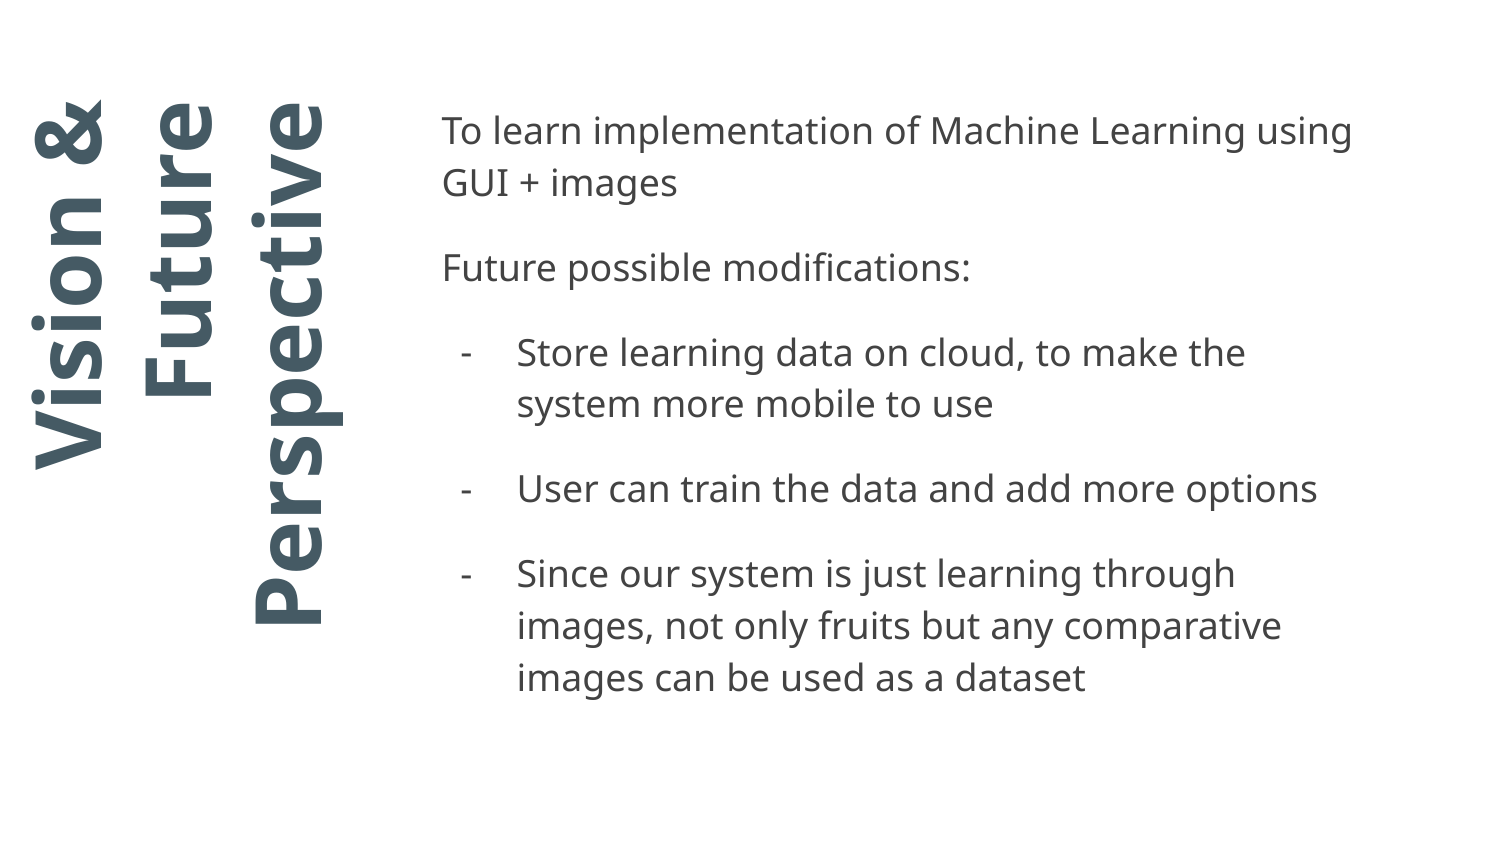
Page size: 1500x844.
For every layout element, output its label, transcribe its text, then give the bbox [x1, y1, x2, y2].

list To learn implementation of Machine Learning using GUI + images Future possible modifications: Store learning data on cloud, to make the system more mobile to use User can train the data and add more options Since our system is just learning through images, not only fruits but any comparative images can be used as a dataset [426, 85, 1397, 752]
title Vision & Future Perspective [108, 85, 356, 752]
